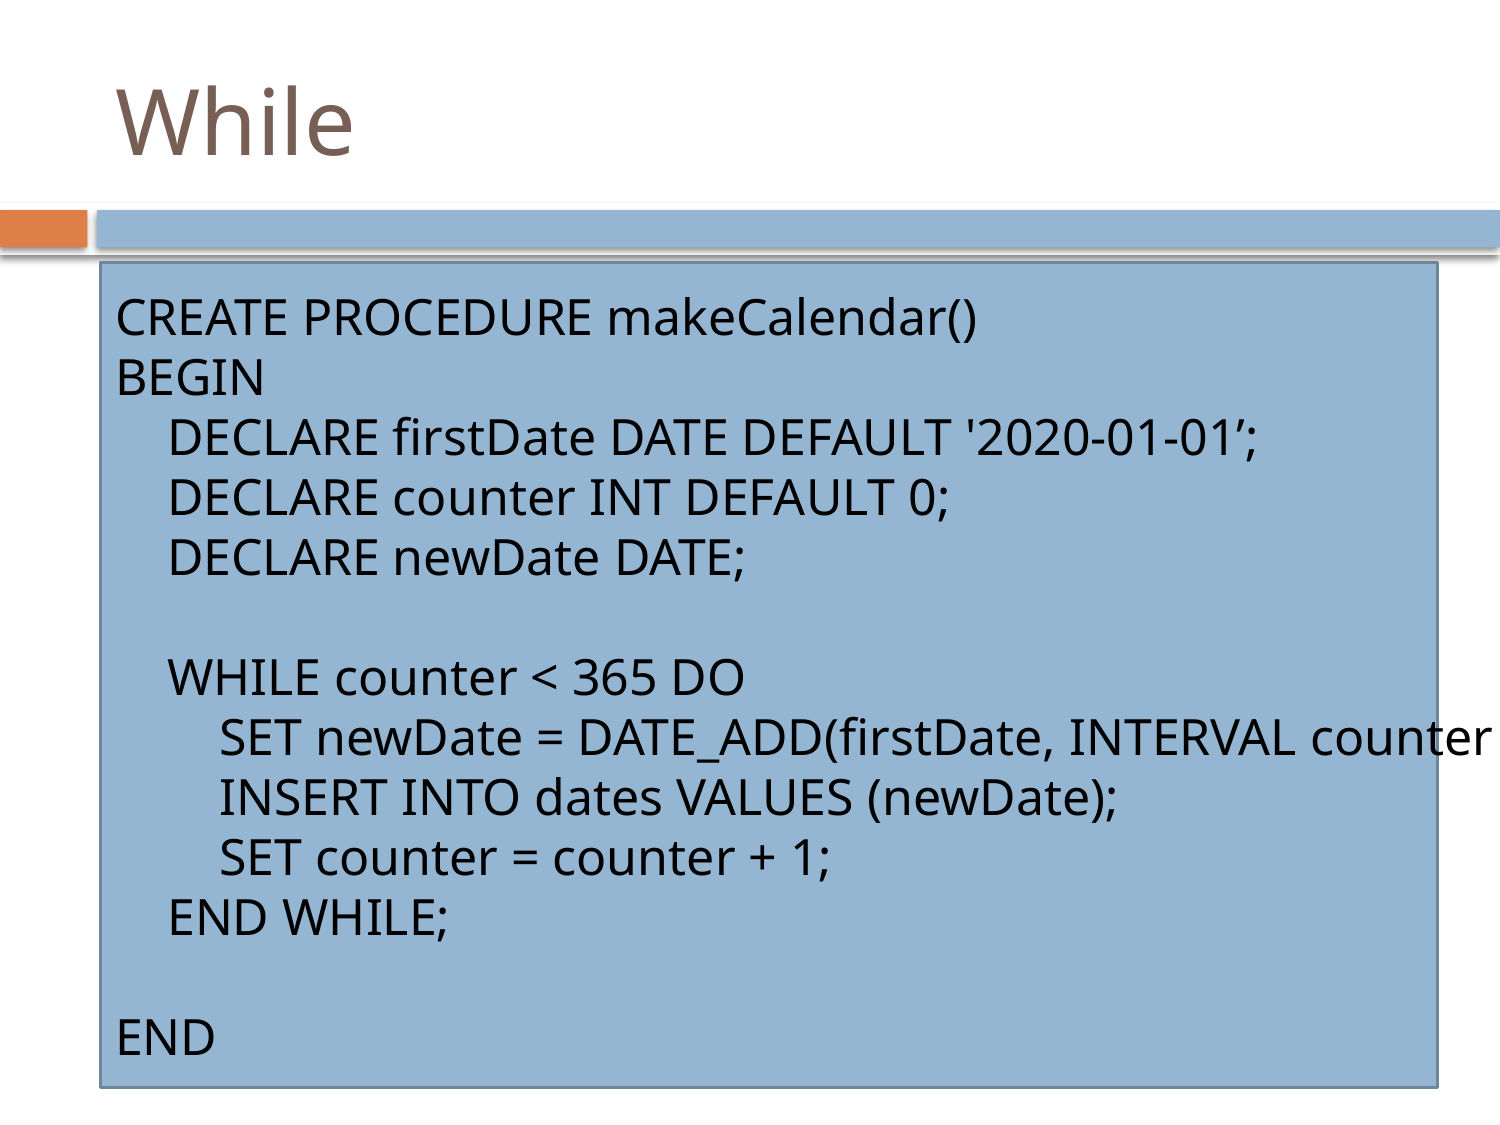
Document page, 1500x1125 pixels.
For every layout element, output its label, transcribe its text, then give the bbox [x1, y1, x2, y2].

title While [100, 37, 1438, 200]
text_box CREATE PROCEDURE makeCalendar() BEGIN DECLARE firstDate DATE DEFAULT '2020-01-01’; DECLARE counter INT DEFAULT 0; DECLARE newDate DATE; WHILE counter < 365 DO SET newDate = DATE_ADD(firstDate, INTERVAL counter DAY); INSERT INTO dates VALUES (newDate); SET counter = counter + 1; END WHILE; END [99, 261, 1439, 1089]
